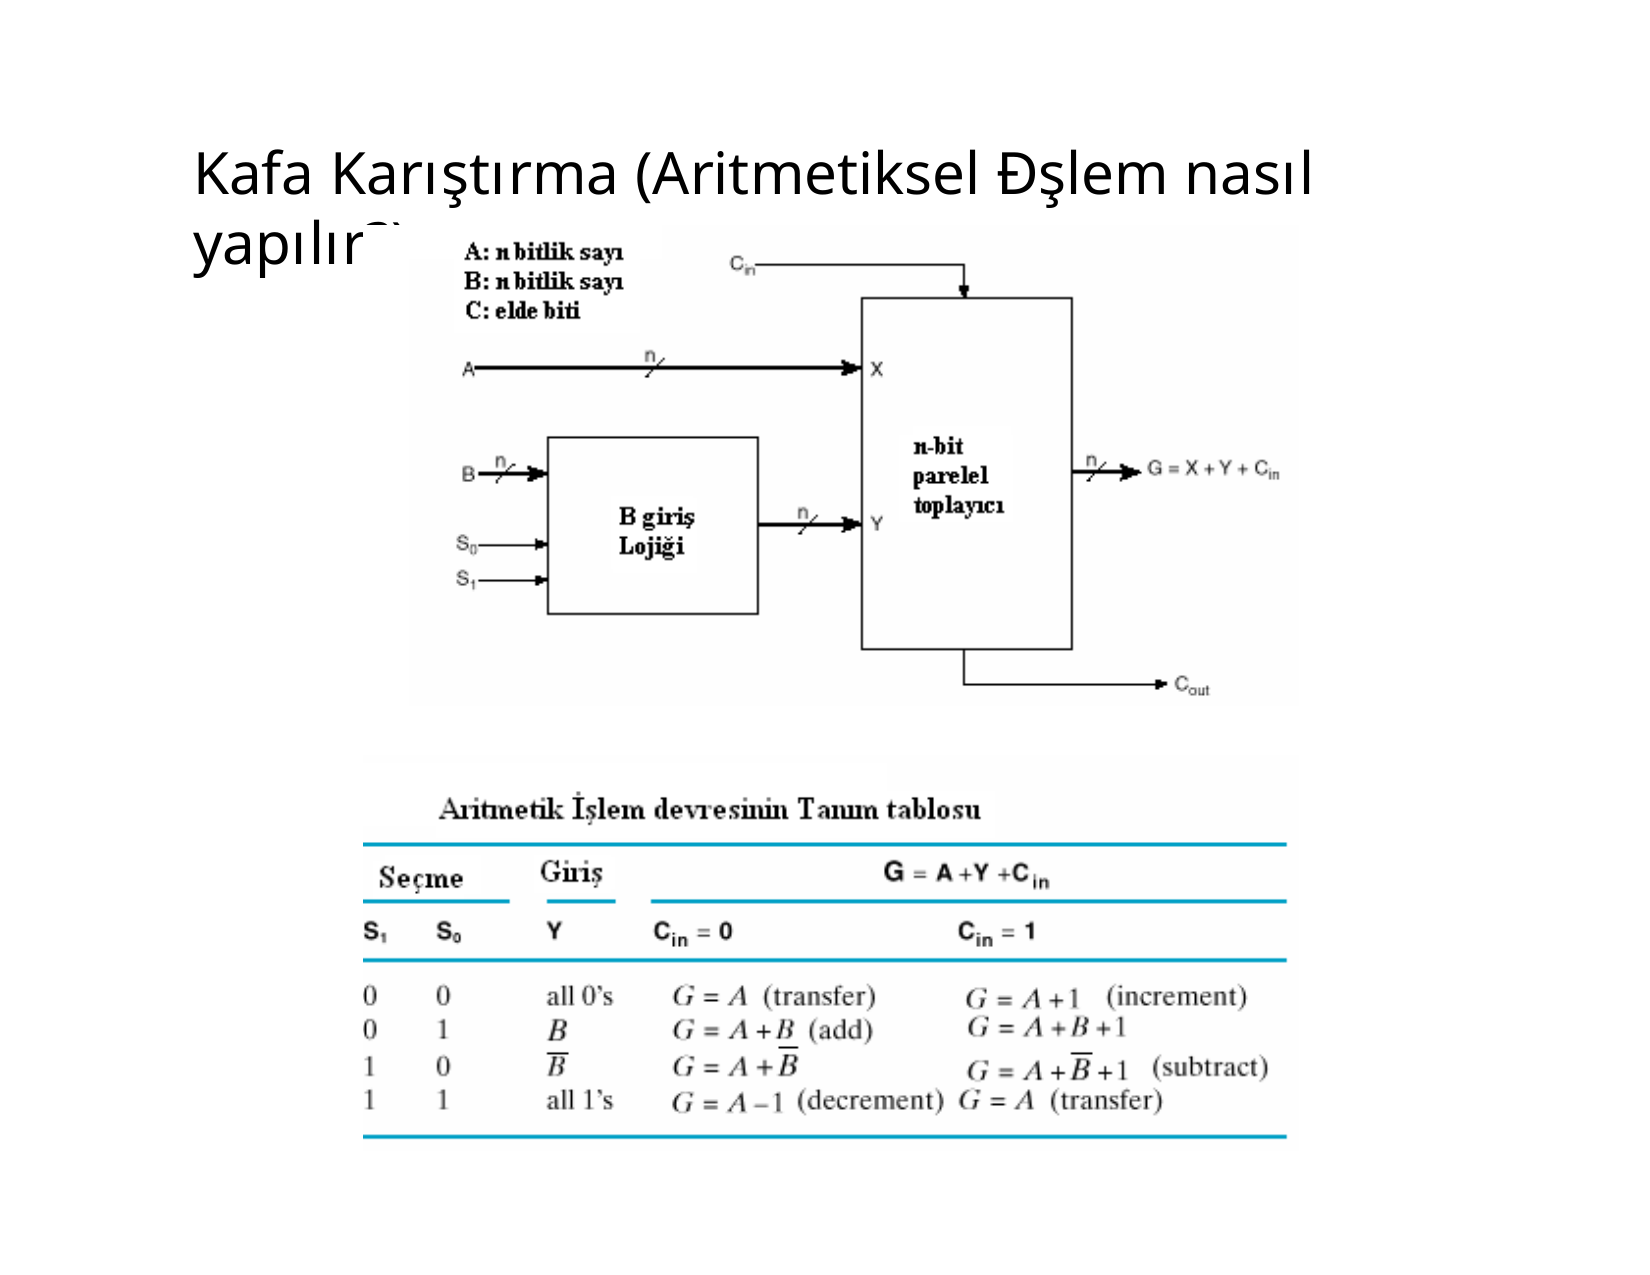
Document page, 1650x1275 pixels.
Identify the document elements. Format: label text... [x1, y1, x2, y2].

title Kafa Karıştırma (Aritmetiksel Đşlem nasıl yapılır?) [190, 134, 1461, 350]
picture [362, 224, 1299, 1151]
